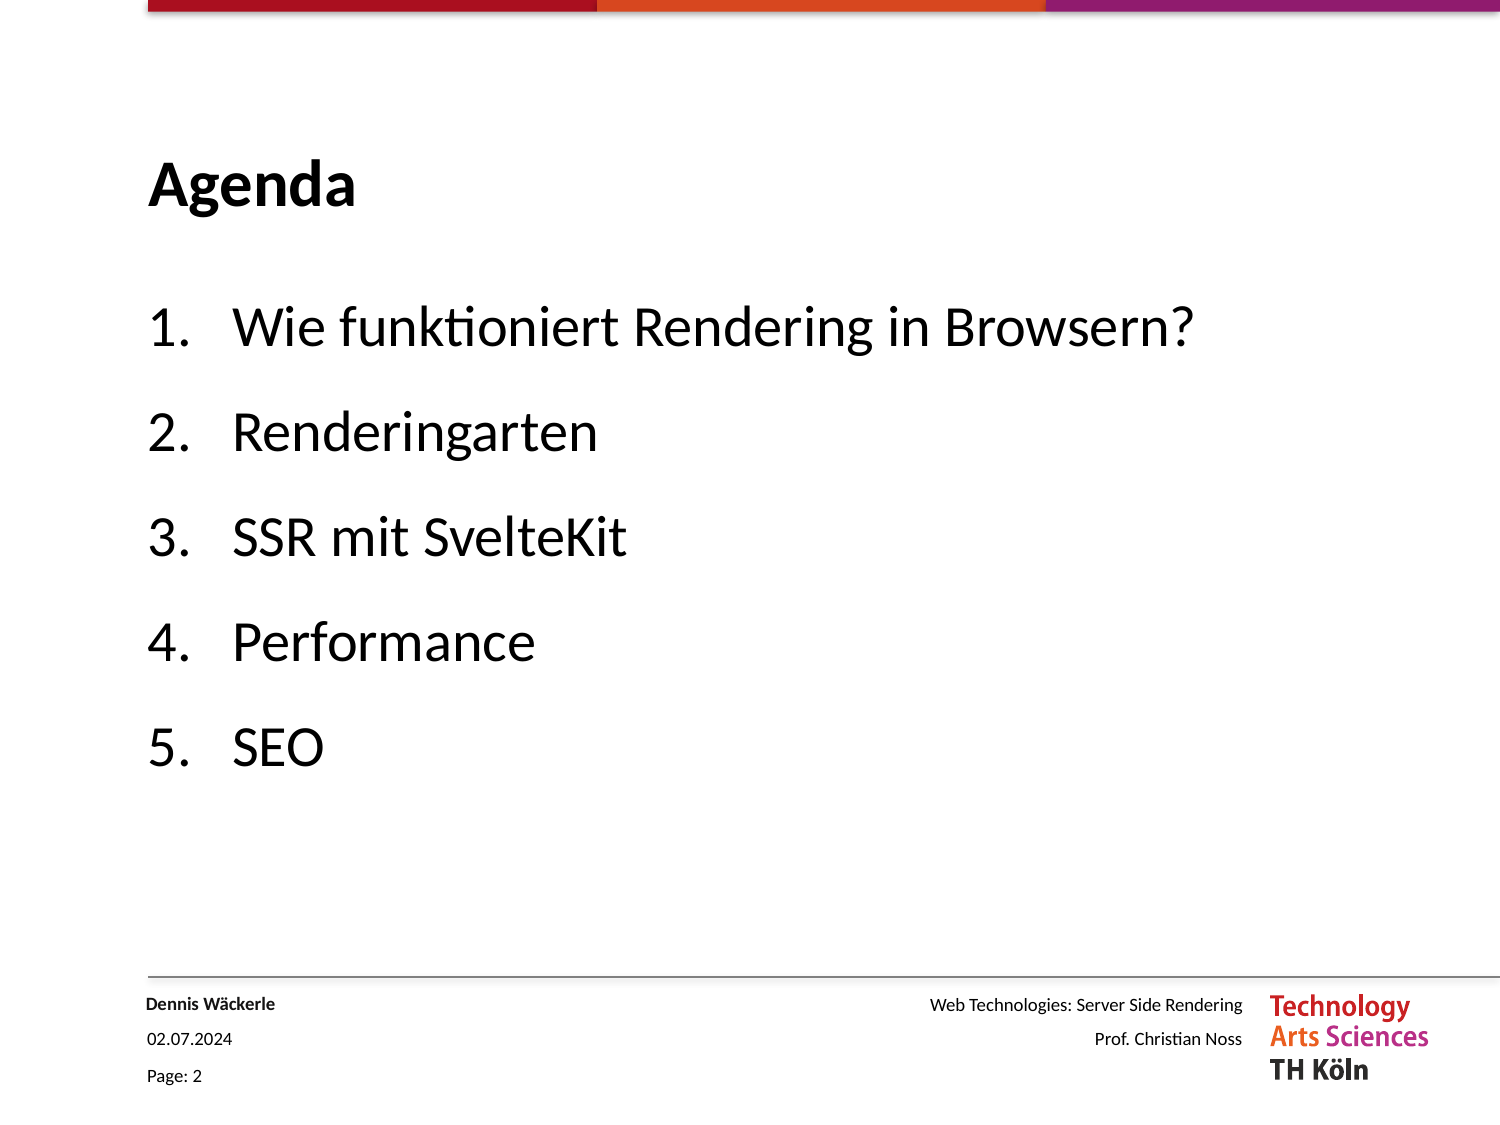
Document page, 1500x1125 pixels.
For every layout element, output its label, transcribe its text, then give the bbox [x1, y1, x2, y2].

list Wie funktioniert Rendering in Browsern? Renderingarten SSR mit SvelteKit Performance SEO [147, 288, 1472, 946]
title Agenda [148, 118, 1471, 263]
